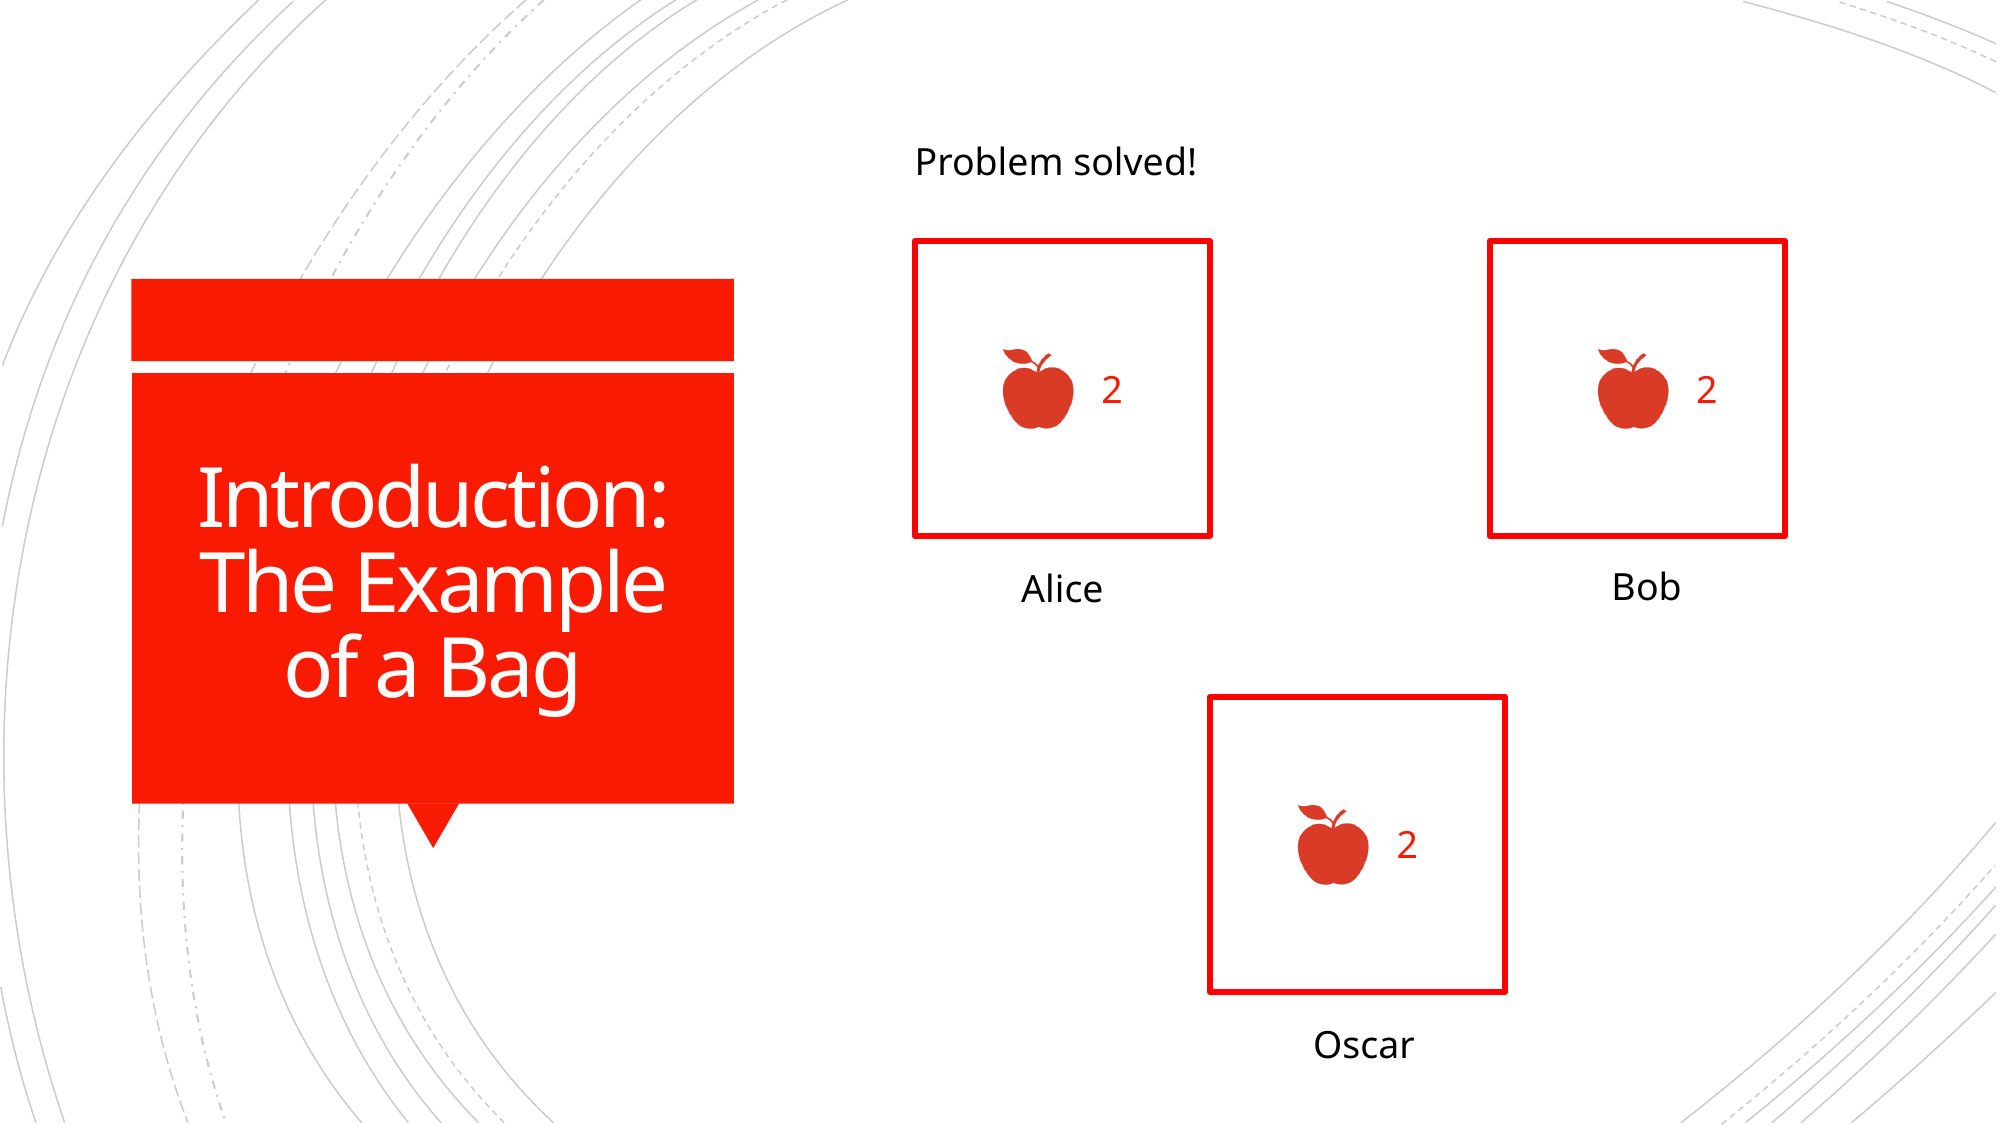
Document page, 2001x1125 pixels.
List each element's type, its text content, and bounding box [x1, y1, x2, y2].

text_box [1001, 348, 1138, 430]
text_box [913, 240, 1211, 538]
text_box Oscar [1298, 1013, 1430, 1074]
text_box [1488, 240, 1786, 538]
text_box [1596, 348, 1733, 430]
title Introduction: The Example of a Bag [145, 385, 720, 789]
text_box Bob [1596, 555, 1697, 616]
text_box [1209, 695, 1507, 993]
text_box Problem solved! [899, 130, 1689, 191]
text_box Alice [1006, 557, 1119, 617]
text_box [1297, 803, 1434, 885]
